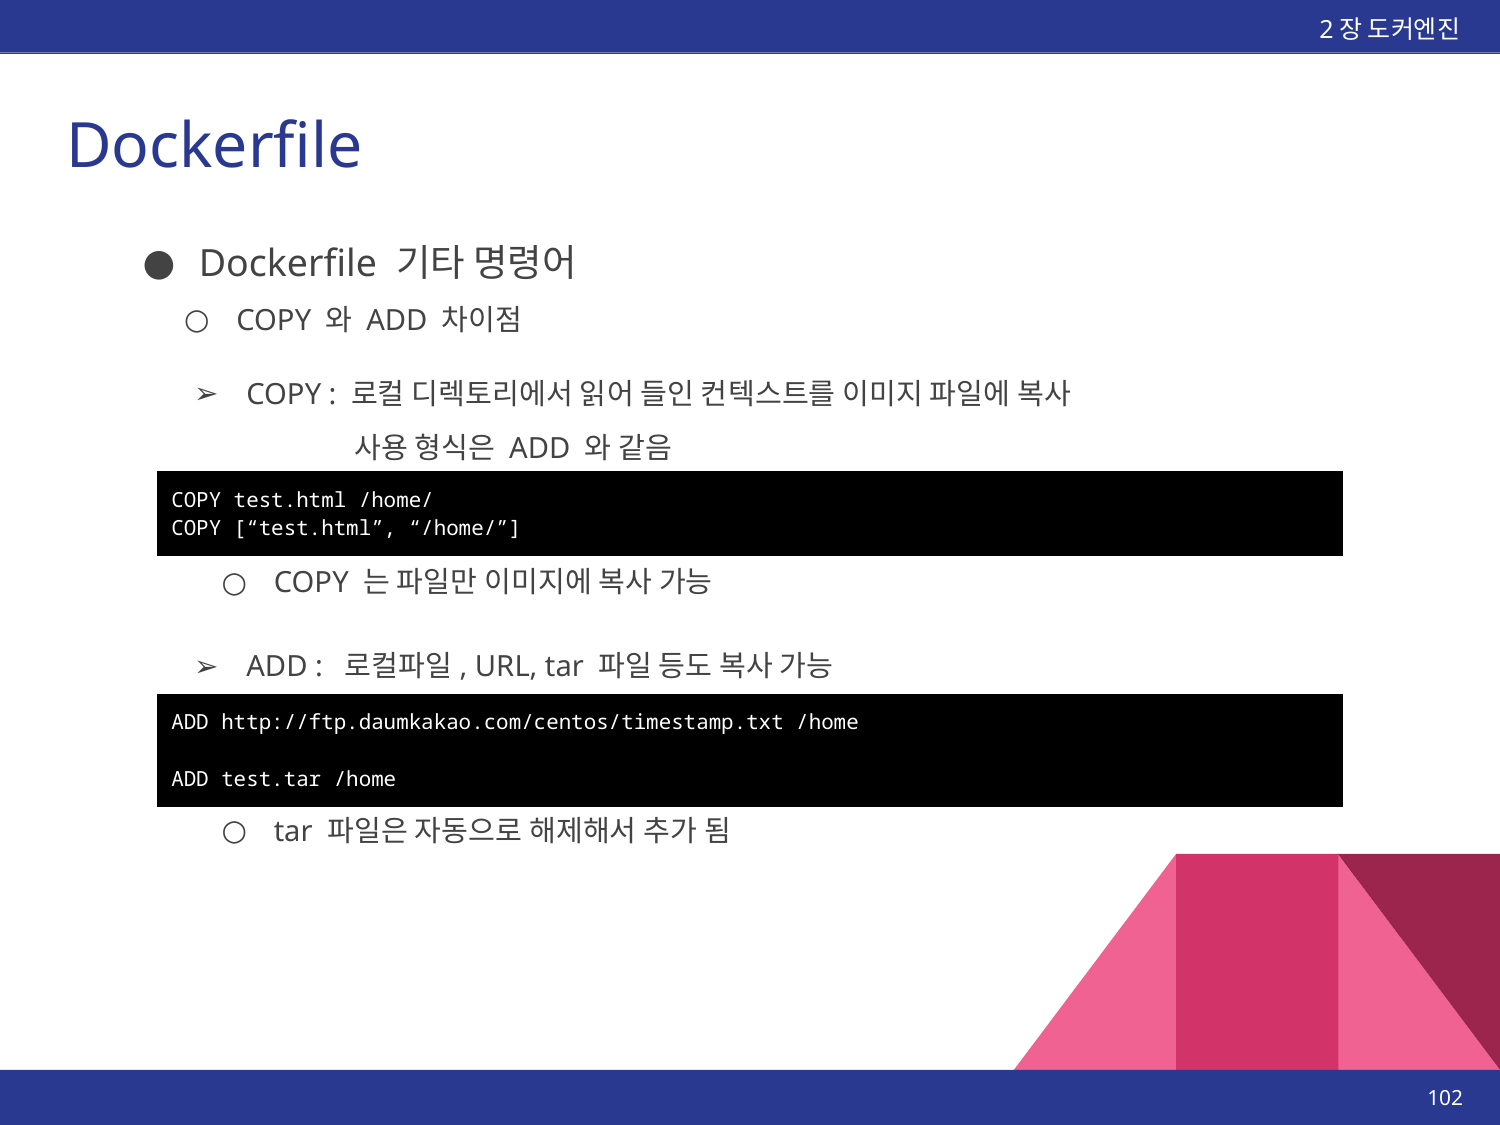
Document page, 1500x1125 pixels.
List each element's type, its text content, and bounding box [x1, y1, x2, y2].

title Dockerfile [51, 89, 1449, 189]
list COPY 는 파일만 이미지에 복사 가능 [108, 548, 1417, 613]
table_header COPY test.html /home/ COPY [“test.html”, “/home/”] [157, 471, 1343, 548]
table_header ADD http://ftp.daumkakao.com/centos/timestamp.txt /home ADD test.tar /home [157, 694, 1343, 797]
title 2장 도커엔진 [911, 0, 1475, 52]
list tar 파일은 자동으로 해제해서 추가 됨 [108, 797, 1417, 862]
slide_number ‹#› [1387, 1071, 1478, 1125]
list COPY : 로컬 디렉토리에서 읽어 들인 컨텍스트를 이미지 파일에 복사 사용 형식은 ADD 와 같음 [156, 354, 1367, 420]
list ADD : 로컬파일, URL, tar 파일 등도 복사 가능 [156, 627, 1367, 692]
list COPY 와 ADD 차이점 [71, 285, 1380, 351]
list Dockerfile 기타 명령어 [108, 217, 1417, 292]
